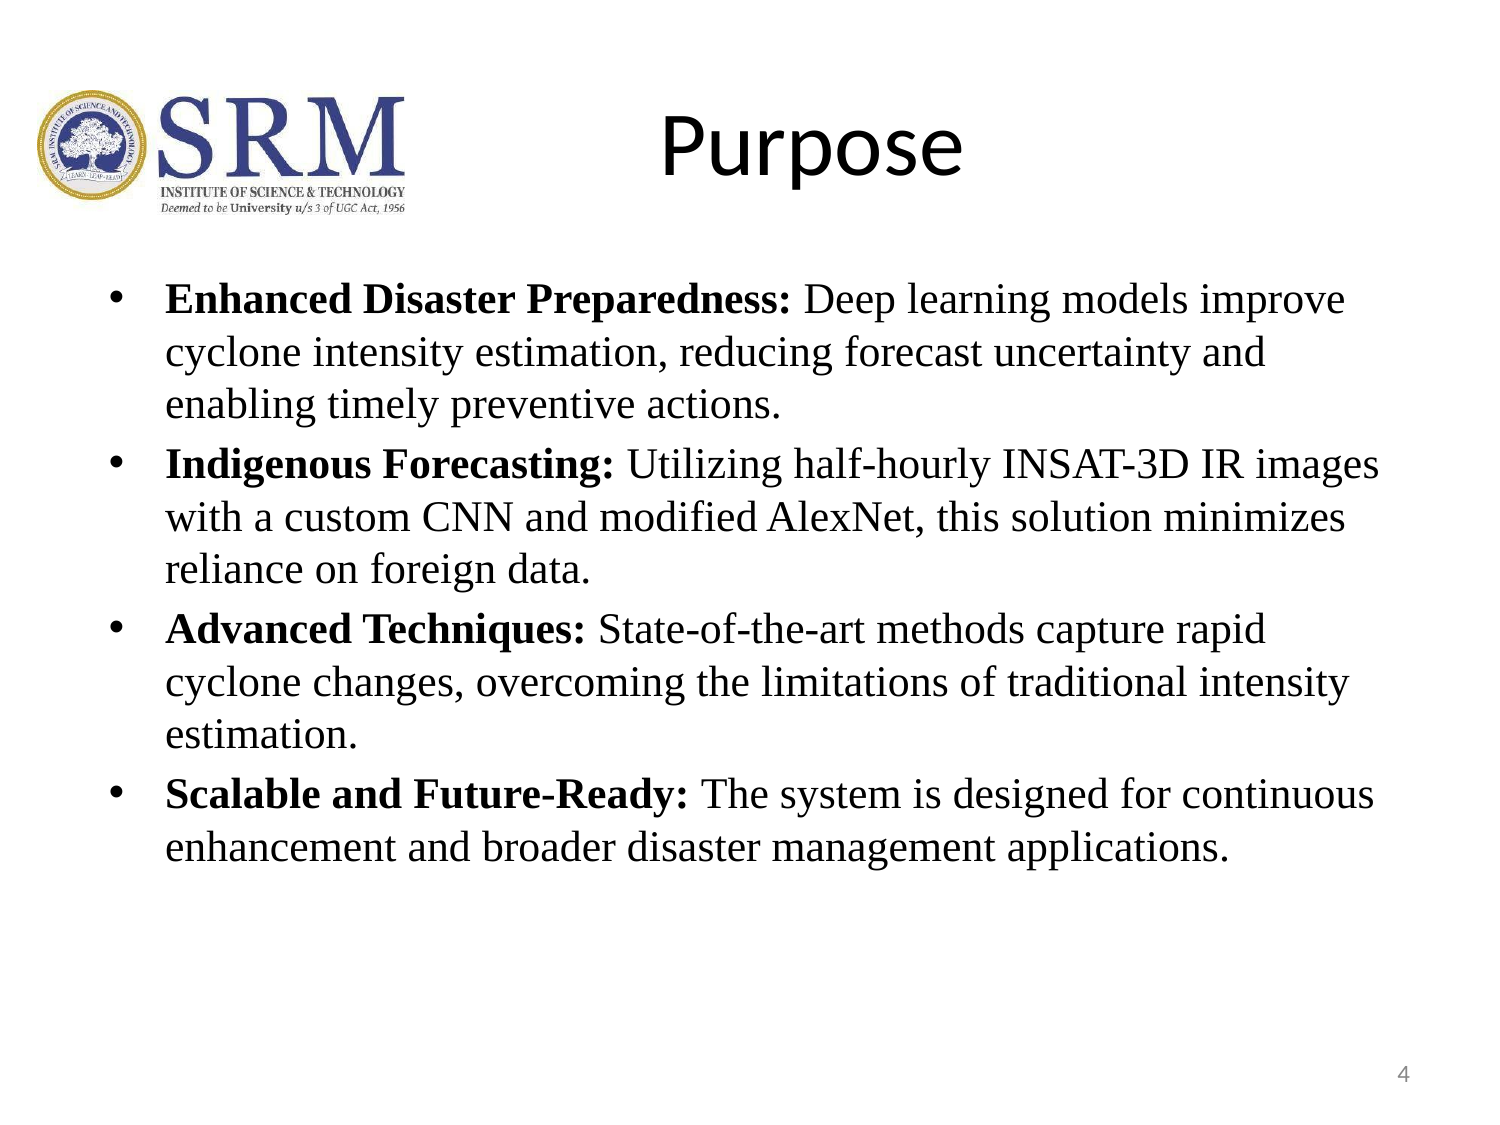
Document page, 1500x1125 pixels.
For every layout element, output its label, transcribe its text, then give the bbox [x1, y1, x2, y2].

title Purpose [75, 45, 1425, 233]
list Enhanced Disaster Preparedness: Deep learning models improve cyclone intensity estimation, reducing forecast uncertainty and enabling timely preventive actions. Indigenous Forecasting: Utilizing half-hourly INSAT-3D IR images with a custom CNN and modified AlexNet, this solution minimizes reliance on foreign data. Advanced Techniques: State-of-the-art methods capture rapid cyclone changes, overcoming the limitations of traditional intensity estimation. Scalable and Future-Ready: The system is designed for continuous enhancement and broader disaster management applications. [75, 262, 1425, 1005]
picture [37, 90, 405, 215]
slide_number 4 [1074, 1042, 1425, 1103]
